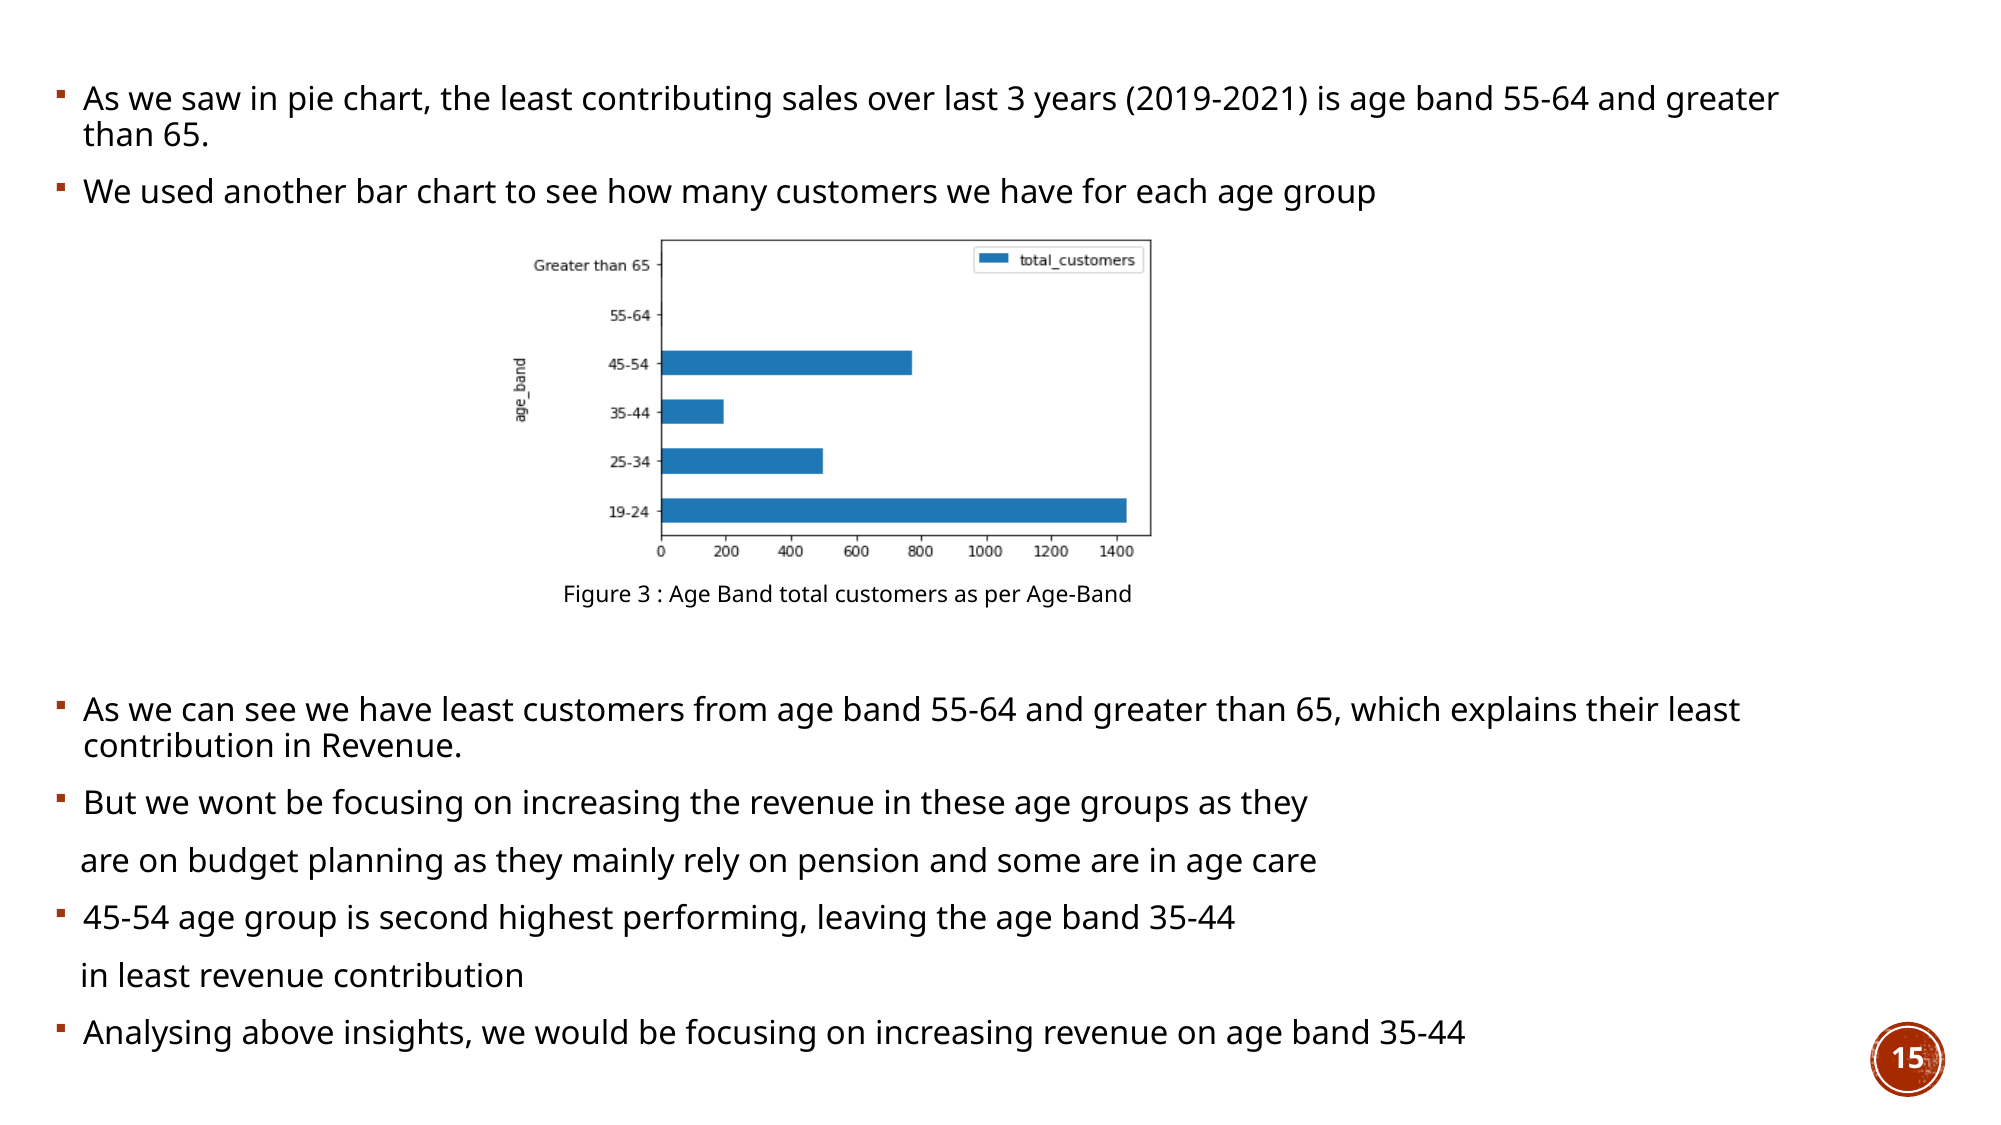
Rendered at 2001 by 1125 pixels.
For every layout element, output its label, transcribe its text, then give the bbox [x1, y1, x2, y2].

slide_number 15 [1855, 1028, 1961, 1089]
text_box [485, 235, 1213, 612]
list As we saw in pie chart, the least contributing sales over last 3 years (2019-2021) is age band 55-64 and greater than 65. We used another bar chart to see how many customers we have for each age group As we can see we have least customers from age band 55-64 and greater than 65, which explains their least contribution in Revenue. But we wont be focusing on increasing the revenue in these age groups as they are on budget planning as they mainly rely on pension and some are in age care 45-54 age group is second highest performing, leaving the age band 35-44 in least revenue contribution Analysing above insights, we would be focusing on increasing revenue on age band 35-44 [39, 75, 1826, 1068]
